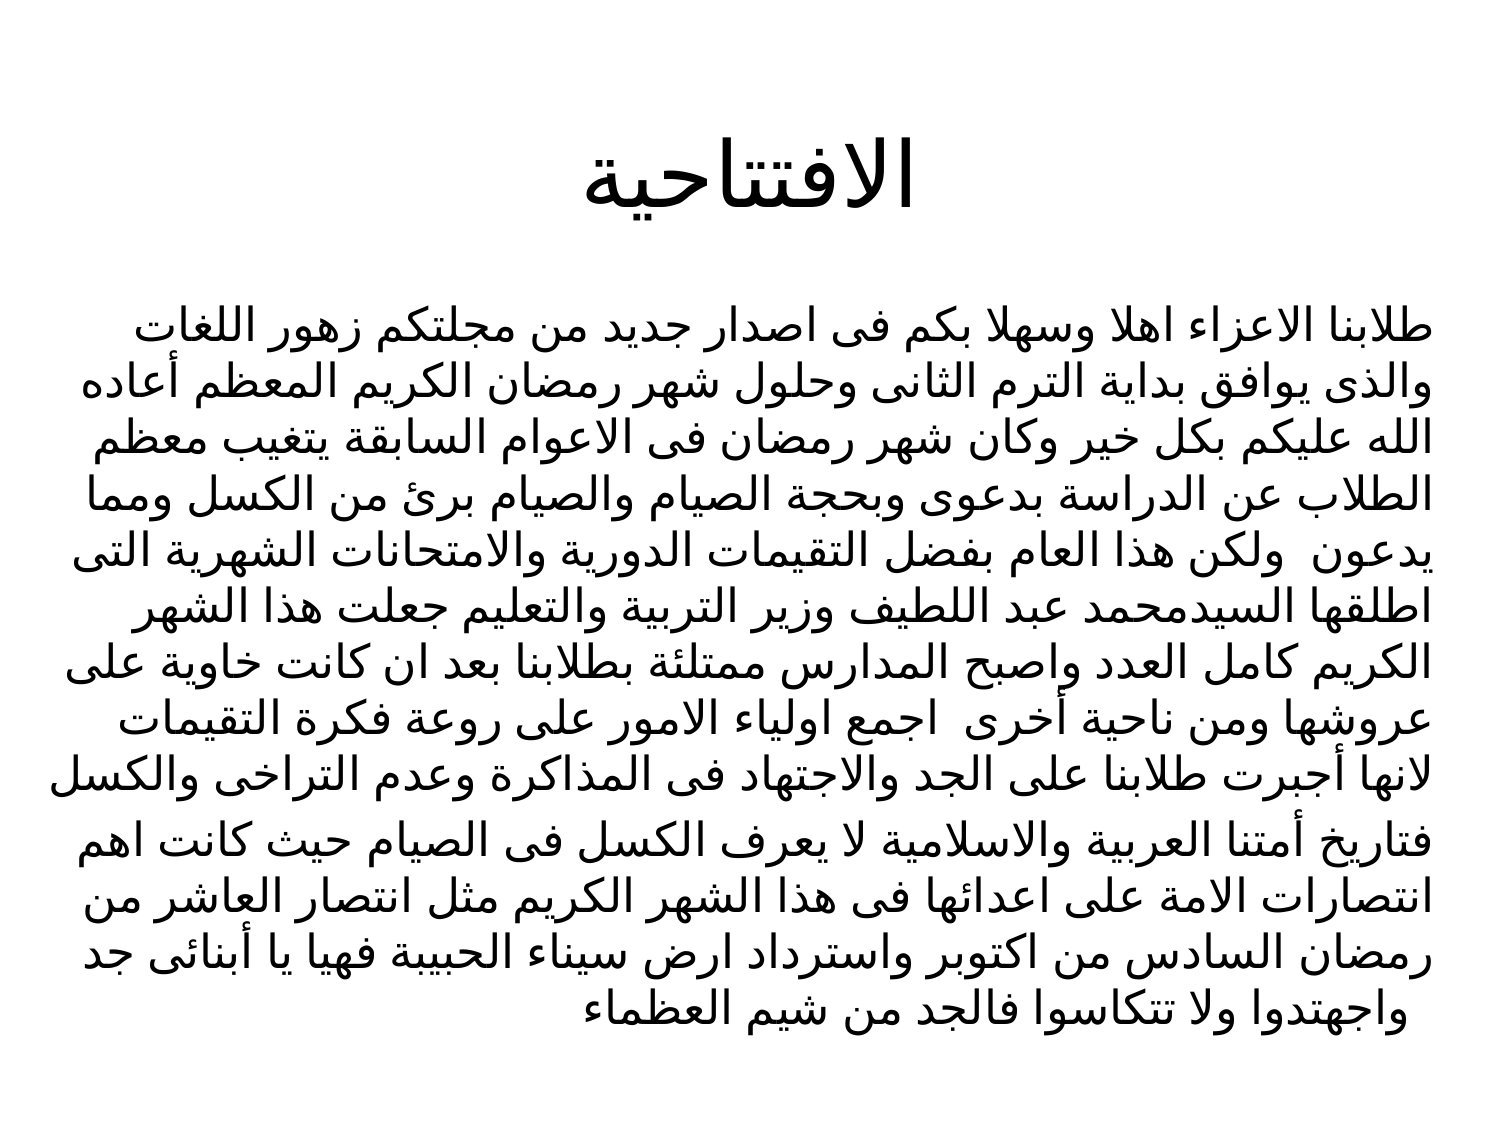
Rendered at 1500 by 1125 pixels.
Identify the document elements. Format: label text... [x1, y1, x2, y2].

subtitle طلابنا الاعزاء اهلا وسهلا بكم فى اصدار جديد من مجلتكم زهور اللغات والذى يوافق بداية الترم الثانى وحلول شهر رمضان الكريم المعظم أعاده الله عليكم بكل خير وكان شهر رمضان فى الاعوام السابقة يتغيب معظم الطلاب عن الدراسة بدعوى وبحجة الصيام والصيام برئ من الكسل ومما يدعون ولكن هذا العام بفضل التقيمات الدورية والامتحانات الشهرية التى اطلقها السيدمحمد عبد اللطيف وزير التربية والتعليم جعلت هذا الشهر الكريم كامل العدد واصبح المدارس ممتلئة بطلابنا بعد ان كانت خاوية على عروشها ومن ناحية أخرى اجمع اولياء الامور على روعة فكرة التقيمات لانها أجبرت طلابنا على الجد والاجتهاد فى المذاكرة وعدم التراخى والكسل فتاريخ أمتنا العربية والاسلامية لا يعرف الكسل فى الصيام حيث كانت اهم انتصارات الامة على اعدائها فى هذا الشهر الكريم مثل انتصار العاشر من رمضان السادس من اكتوبر واسترداد ارض سيناء الحبيبة فهيا يا أبنائى جد واجهتدوا ولا تتكاسوا فالجد من شيم العظماء [24, 287, 1450, 1050]
title الافتتاحية [112, 50, 1388, 287]
